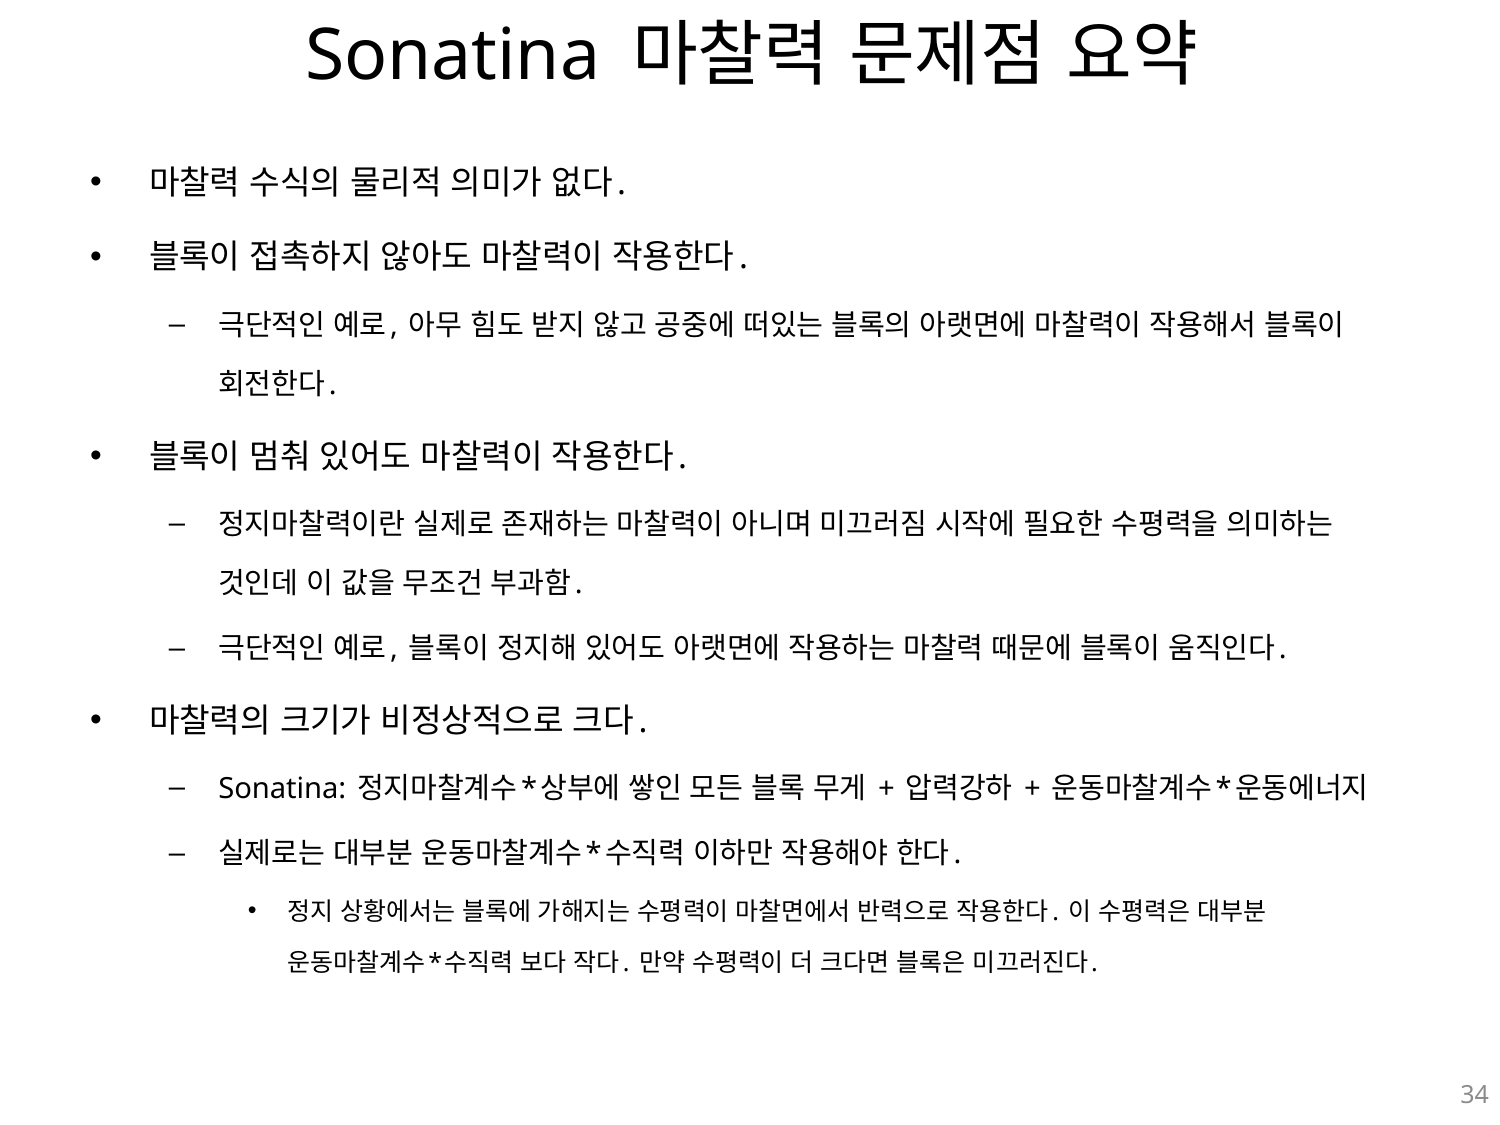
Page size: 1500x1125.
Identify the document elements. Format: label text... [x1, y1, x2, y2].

slide_number 34 [1153, 1065, 1500, 1125]
title Sonatina 마찰력 문제점 요약 [76, 0, 1427, 102]
list 마찰력 수식의 물리적 의미가 없다. 블록이 접촉하지 않아도 마찰력이 작용한다. 극단적인 예로, 아무 힘도 받지 않고 공중에 떠있는 블록의 아랫면에 마찰력이 작용해서 블록이 회전한다. 블록이 멈춰 있어도 마찰력이 작용한다. 정지마찰력이란 실제로 존재하는 마찰력이 아니며 미끄러짐 시작에 필요한 수평력을 의미하는 것인데 이 값을 무조건 부과함. 극단적인 예로, 블록이 정지해 있어도 아랫면에 작용하는 마찰력 때문에 블록이 움직인다. 마찰력의 크기가 비정상적으로 크다. Sonatina: 정지마찰계수*상부에 쌓인 모든 블록 무게 + 압력강하 + 운동마찰계수*운동에너지 실제로는 대부분 운동마찰계수*수직력 이하만 작용해야 한다. 정지 상황에서는 블록에 가해지는 수평력이 마찰면에서 반력으로 작용한다. 이 수평력은 대부분 운동마찰계수*수직력 보다 작다. 만약 수평력이 더 크다면 블록은 미끄러진다. [75, 125, 1425, 1005]
